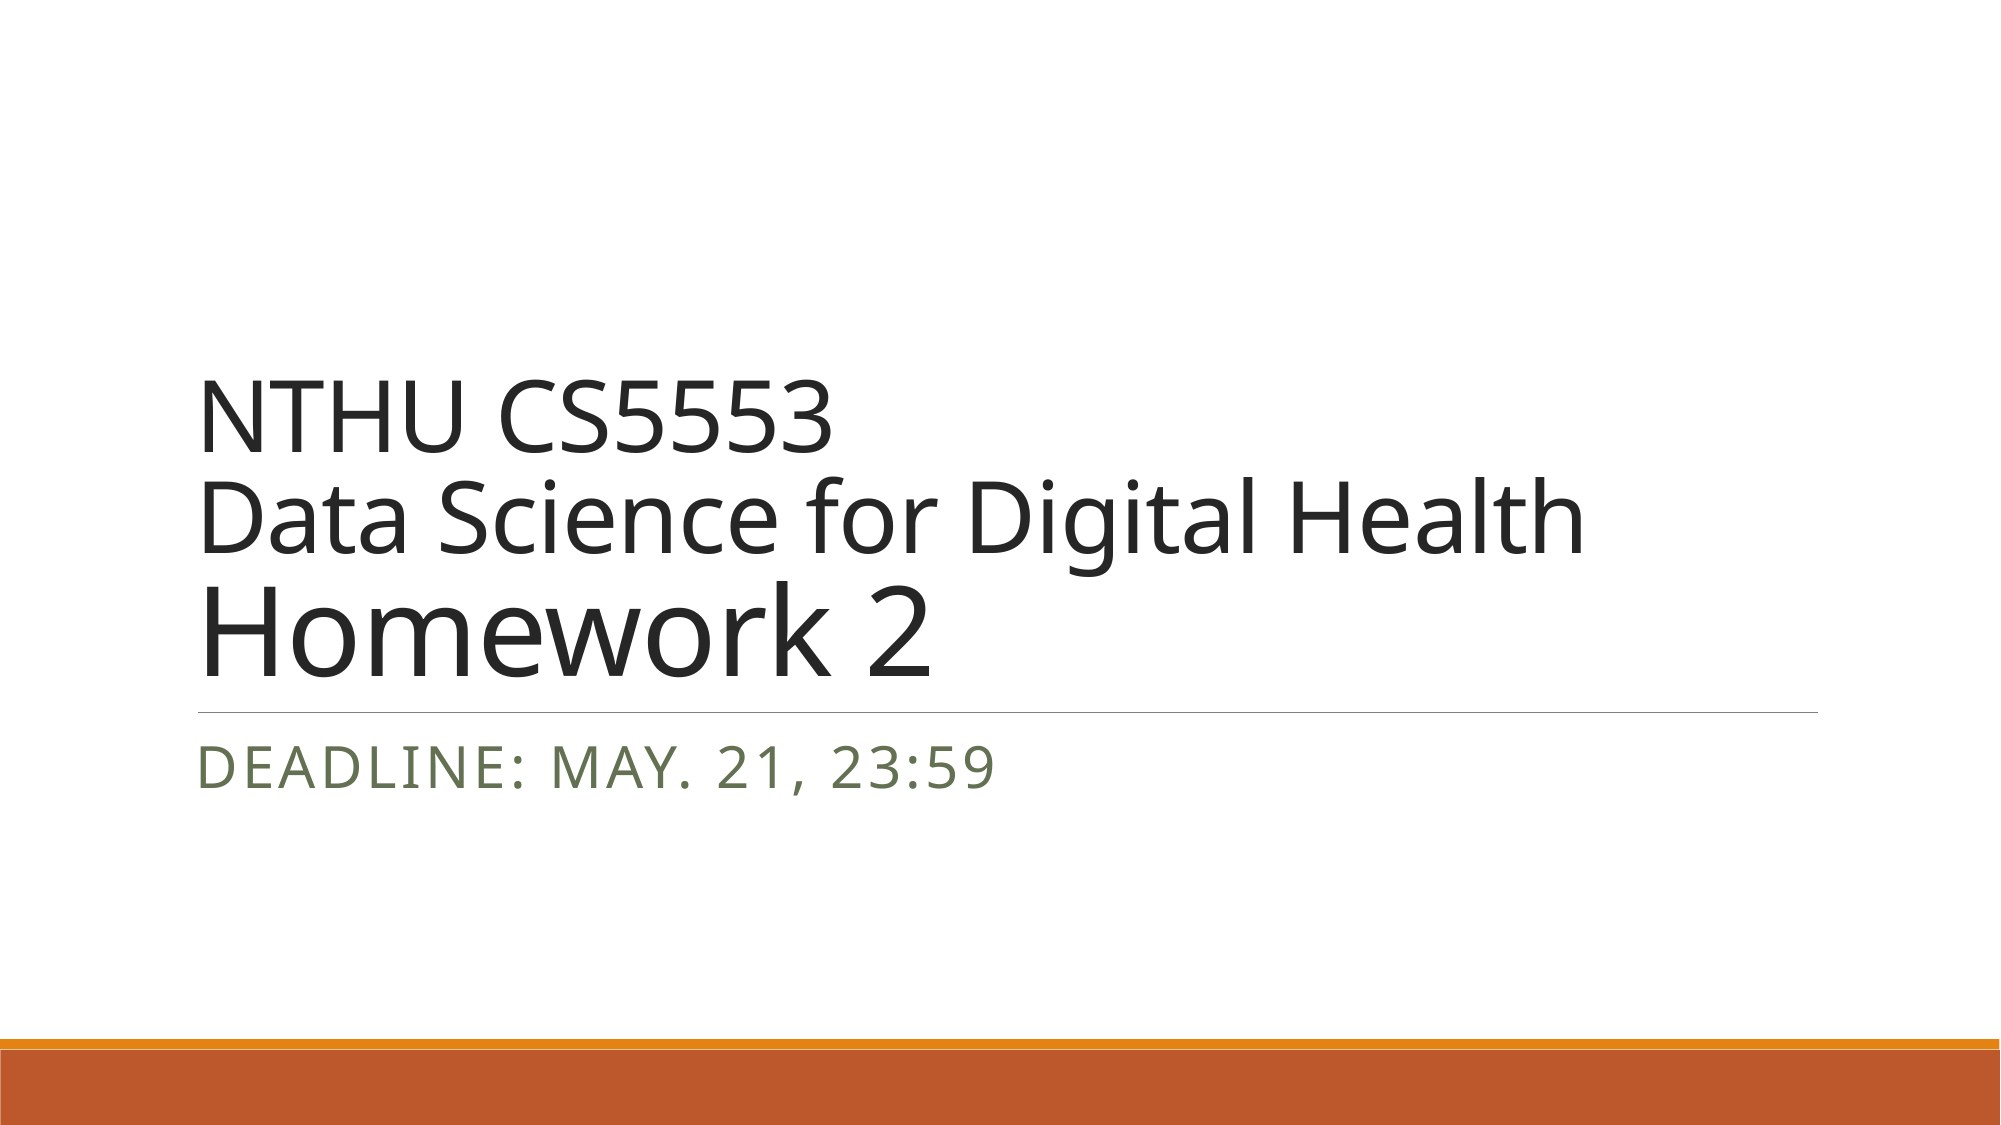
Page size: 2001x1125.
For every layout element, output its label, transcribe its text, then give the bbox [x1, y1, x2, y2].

title NTHU CS5553 Data Science for Digital Health Homework 2 [180, 124, 1830, 710]
subtitle Deadline: May. 21, 23:59 [180, 730, 1831, 919]
